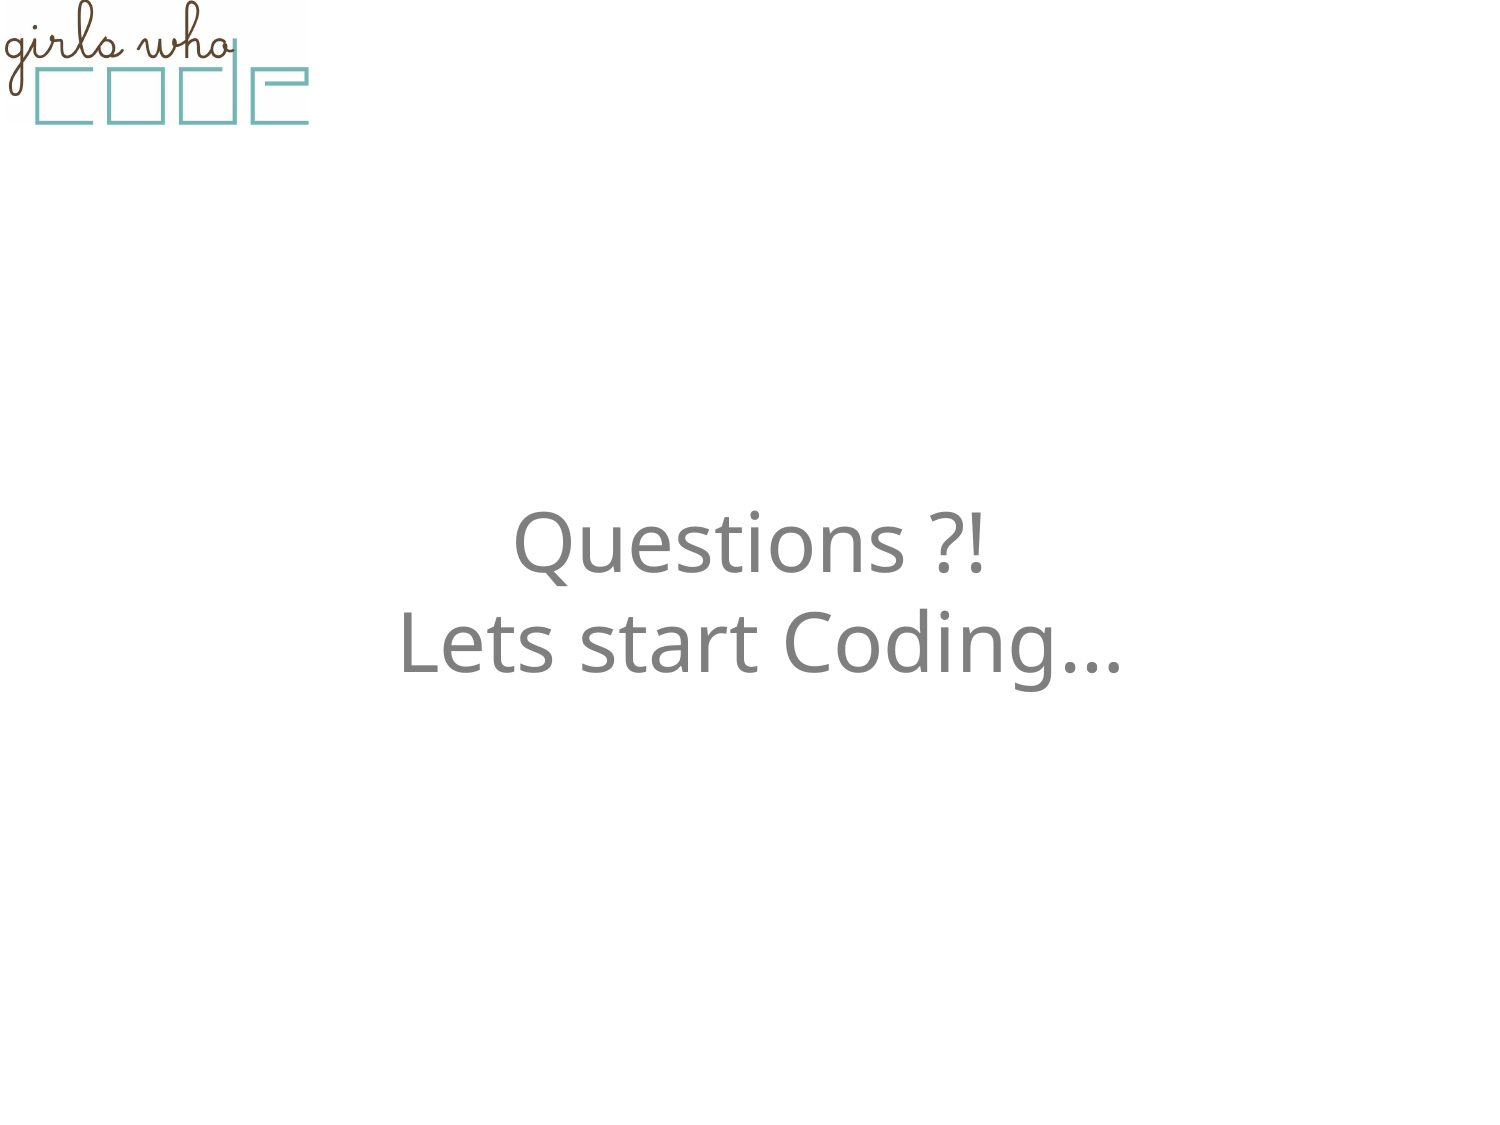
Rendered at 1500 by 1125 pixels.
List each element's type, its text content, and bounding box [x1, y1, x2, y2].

picture [5, 0, 309, 125]
subtitle Questions ?! Lets start Coding… [82, 474, 1418, 651]
